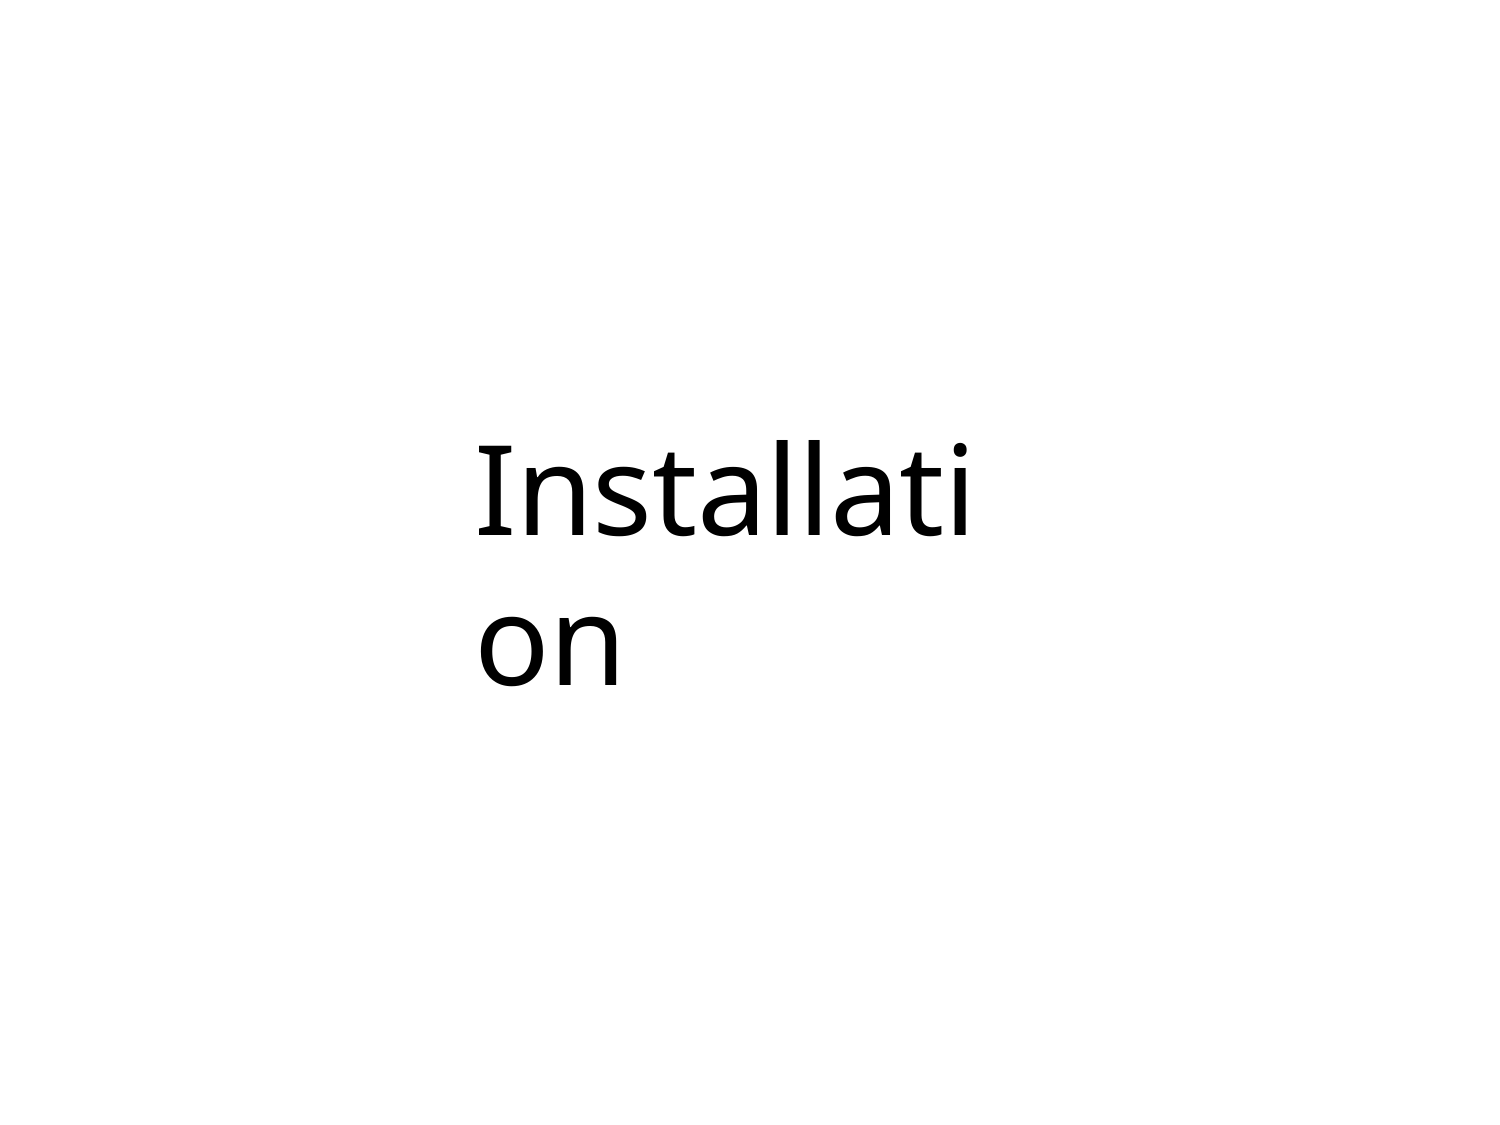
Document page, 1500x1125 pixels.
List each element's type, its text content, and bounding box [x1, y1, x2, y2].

title Installation [472, 408, 1029, 711]
